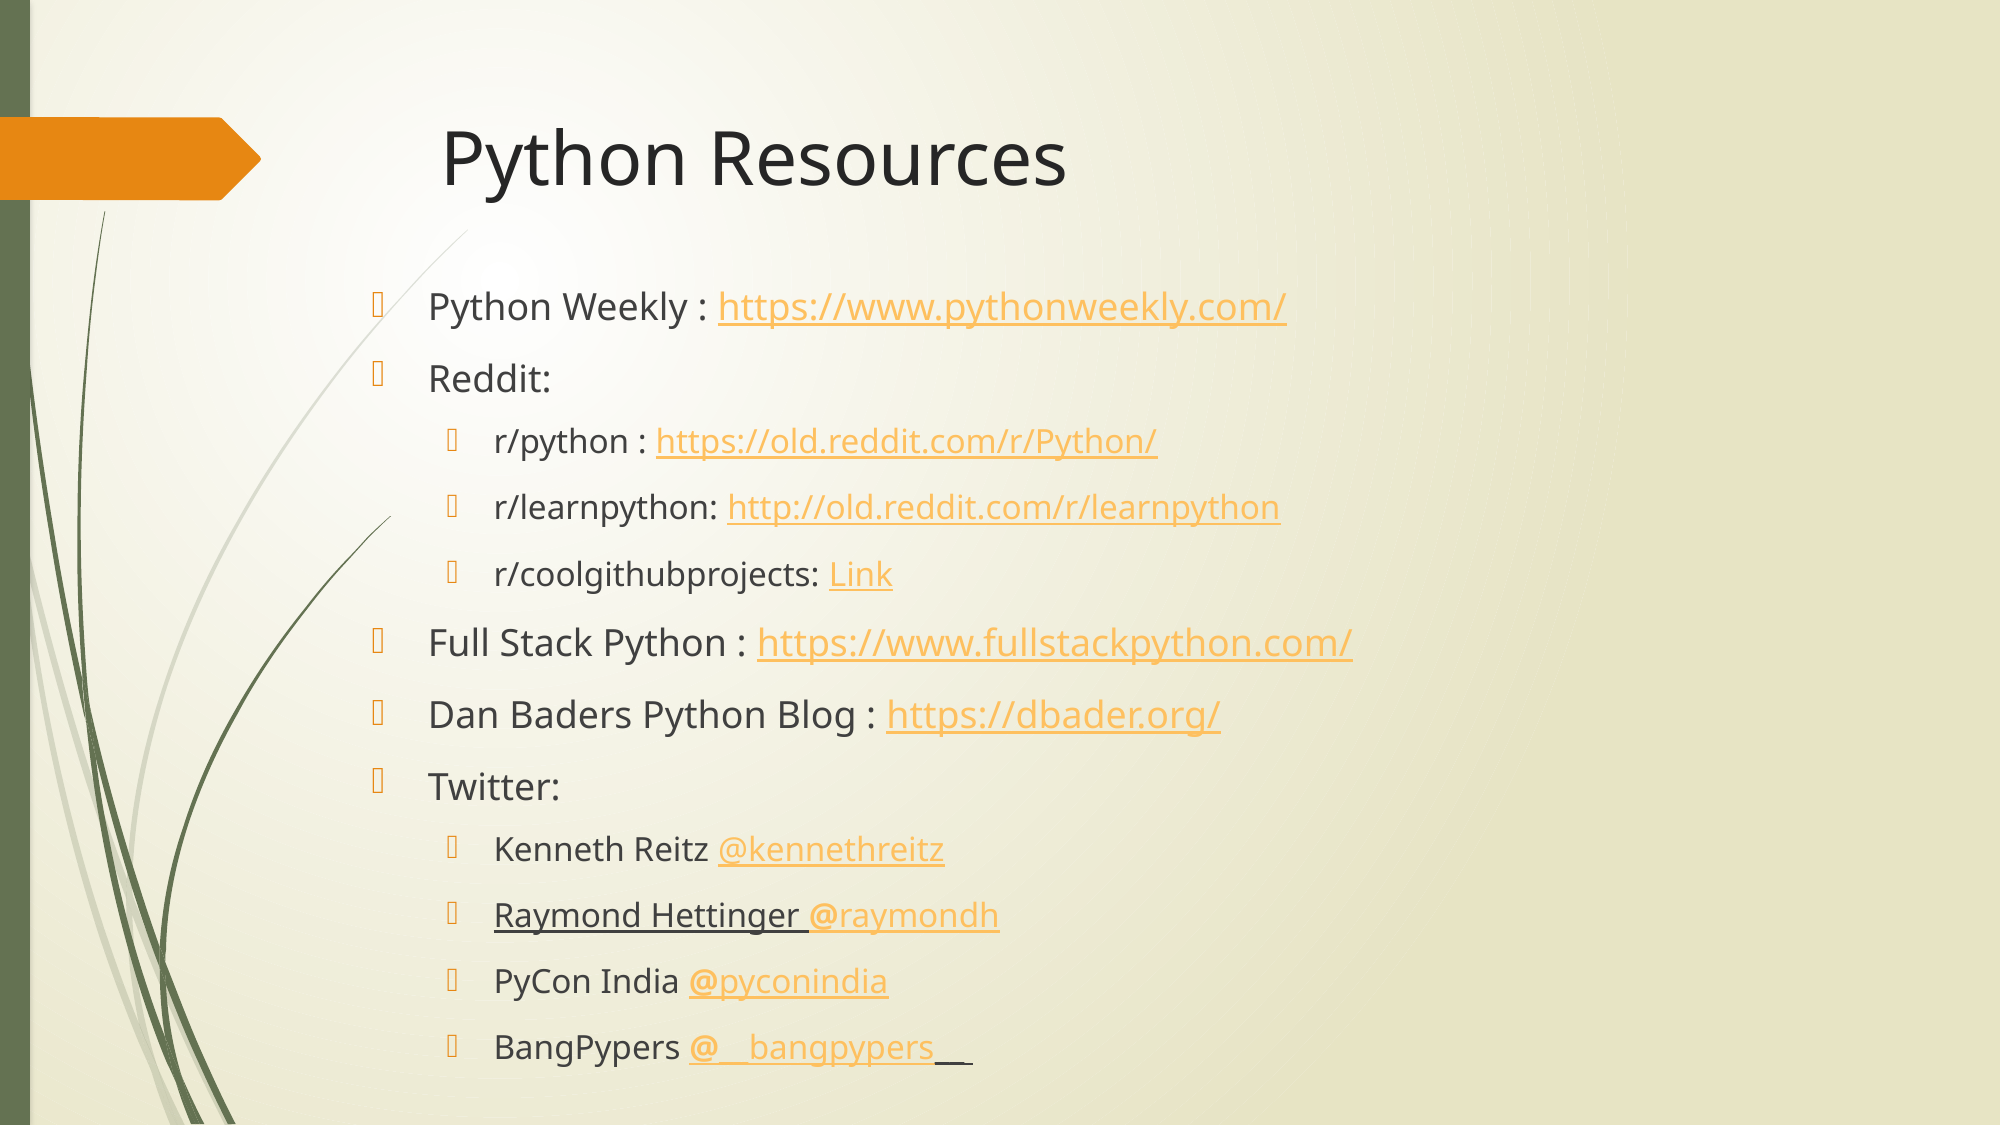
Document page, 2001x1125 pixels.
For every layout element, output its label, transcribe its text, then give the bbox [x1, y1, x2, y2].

list Python Weekly : https://www.pythonweekly.com/ Reddit: r/python : https://old.reddit.com/r/Python/ r/learnpython: http://old.reddit.com/r/learnpython r/coolgithubprojects: Link Full Stack Python : https://www.fullstackpython.com/ Dan Baders Python Blog : https://dbader.org/ Twitter: Kenneth Reitz @kennethreitz Raymond Hettinger @raymondh PyCon India @pyconindia BangPypers @__bangpypers__ [356, 275, 1888, 1087]
title Python Resources [425, 102, 1888, 275]
